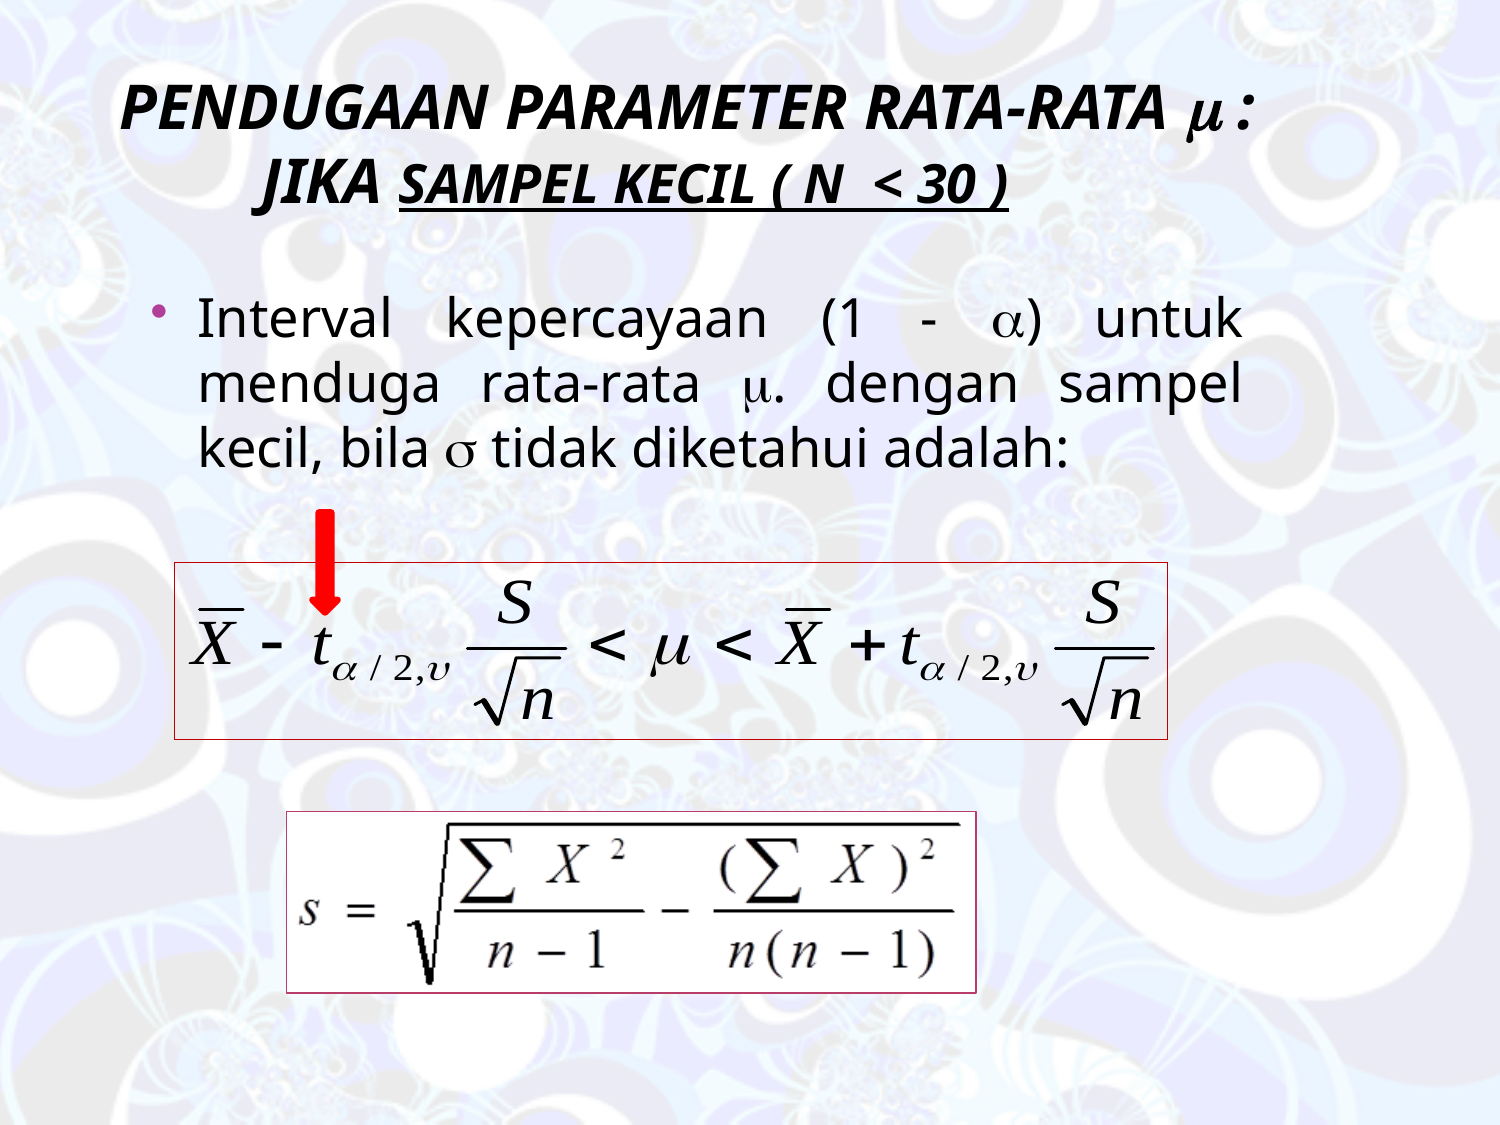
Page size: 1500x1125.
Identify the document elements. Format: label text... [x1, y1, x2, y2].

list Interval kepercayaan (1 - ) untuk menduga rata-rata . dengan sampel kecil, bila  tidak diketahui adalah: [137, 276, 1259, 528]
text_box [174, 562, 1168, 740]
title Pendugaan parameter rata-rata  : jika Sampel Kecil ( n < 30 ) [112, 66, 1375, 217]
picture [286, 812, 976, 993]
text_box [315, 509, 335, 560]
